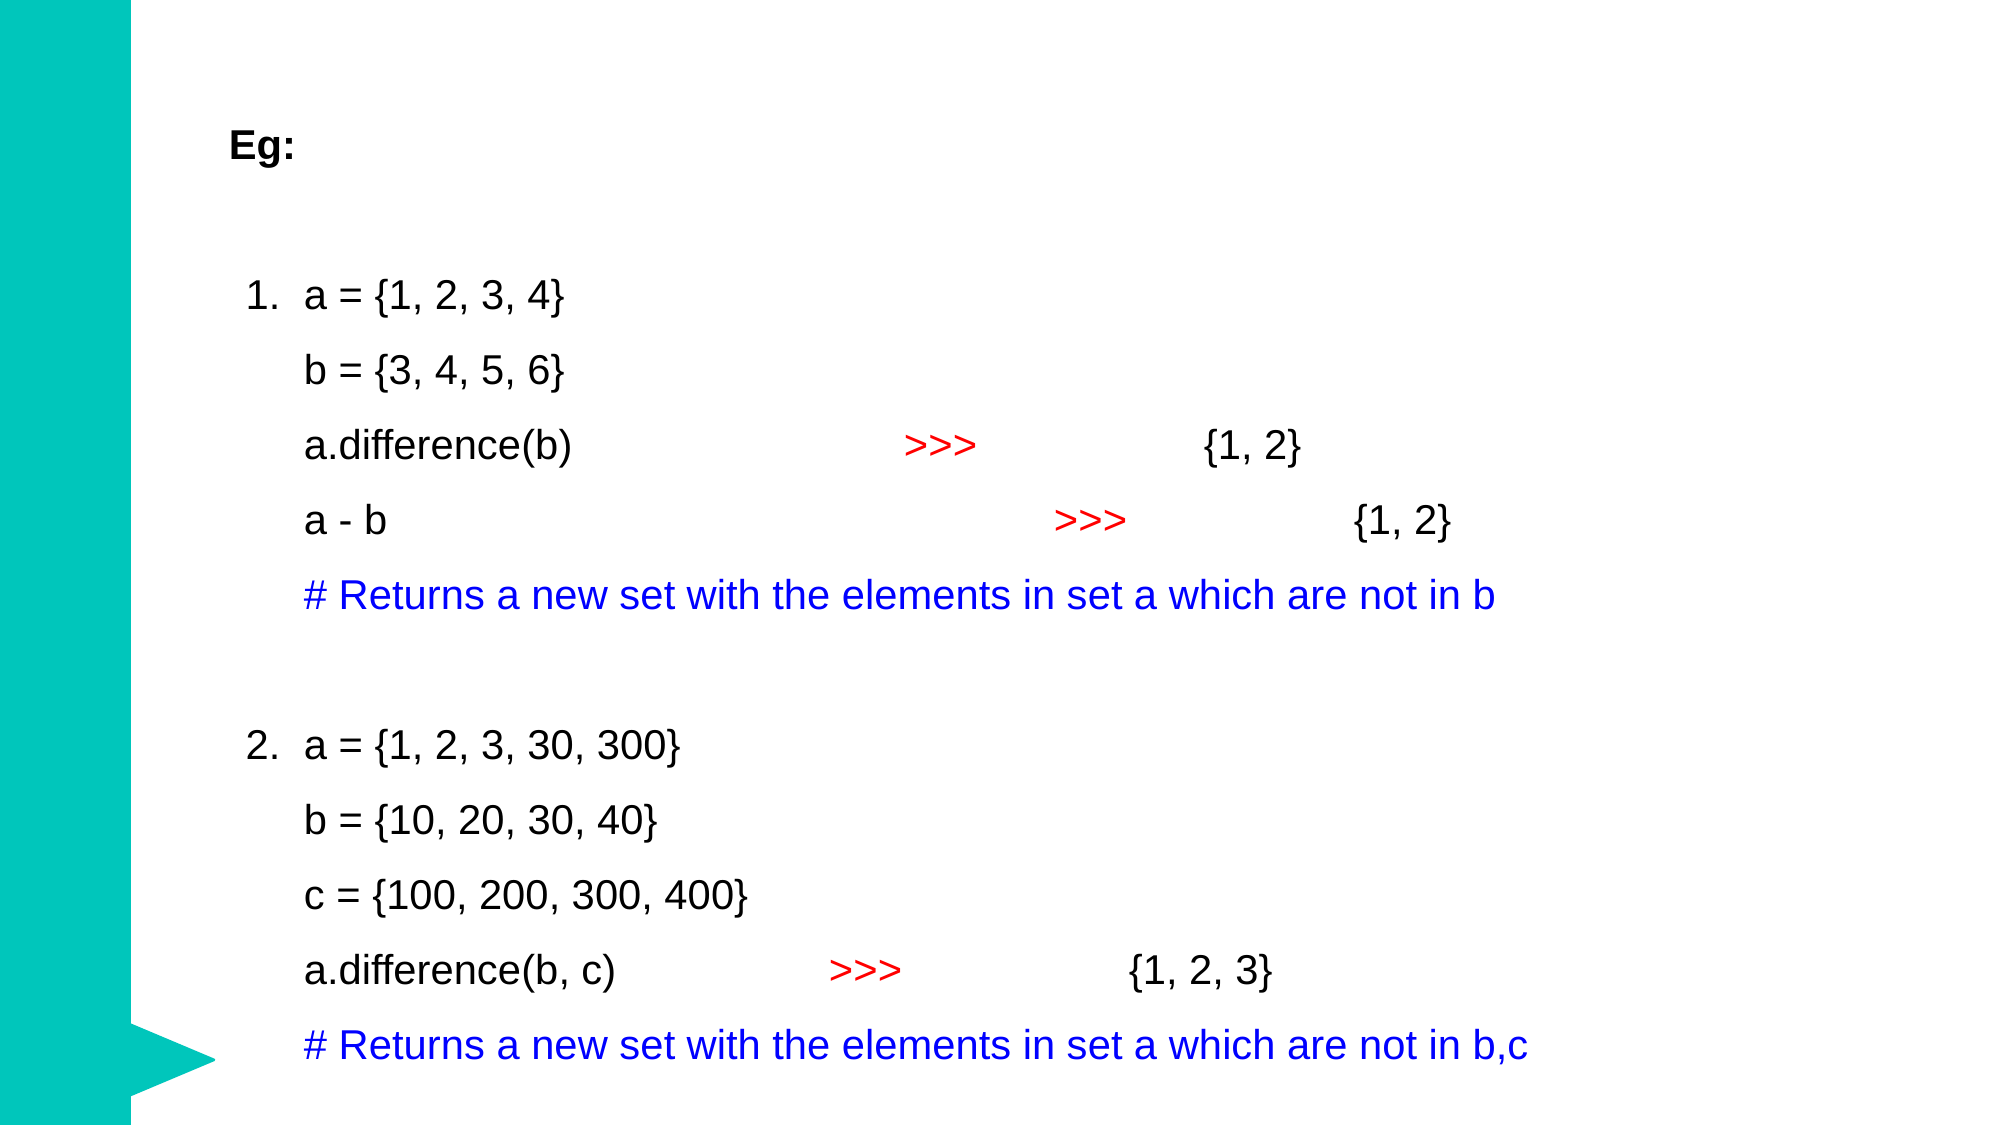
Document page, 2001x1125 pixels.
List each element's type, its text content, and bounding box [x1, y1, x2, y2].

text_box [0, 0, 215, 1125]
text_box Eg: a = {1, 2, 3, 4} b = {3, 4, 5, 6} a.difference(b) >>> {1, 2} a - b >>> {1, 2} # Returns a new set with the elements in set a which are not in b a = {1, 2, 3, 30, 300} b = {10, 20, 30, 40} c = {100, 200, 300, 400} a.difference(b, c) >>> {1, 2, 3} # Returns a new set with the elements in set a which are not in b,c [218, 85, 1878, 1040]
